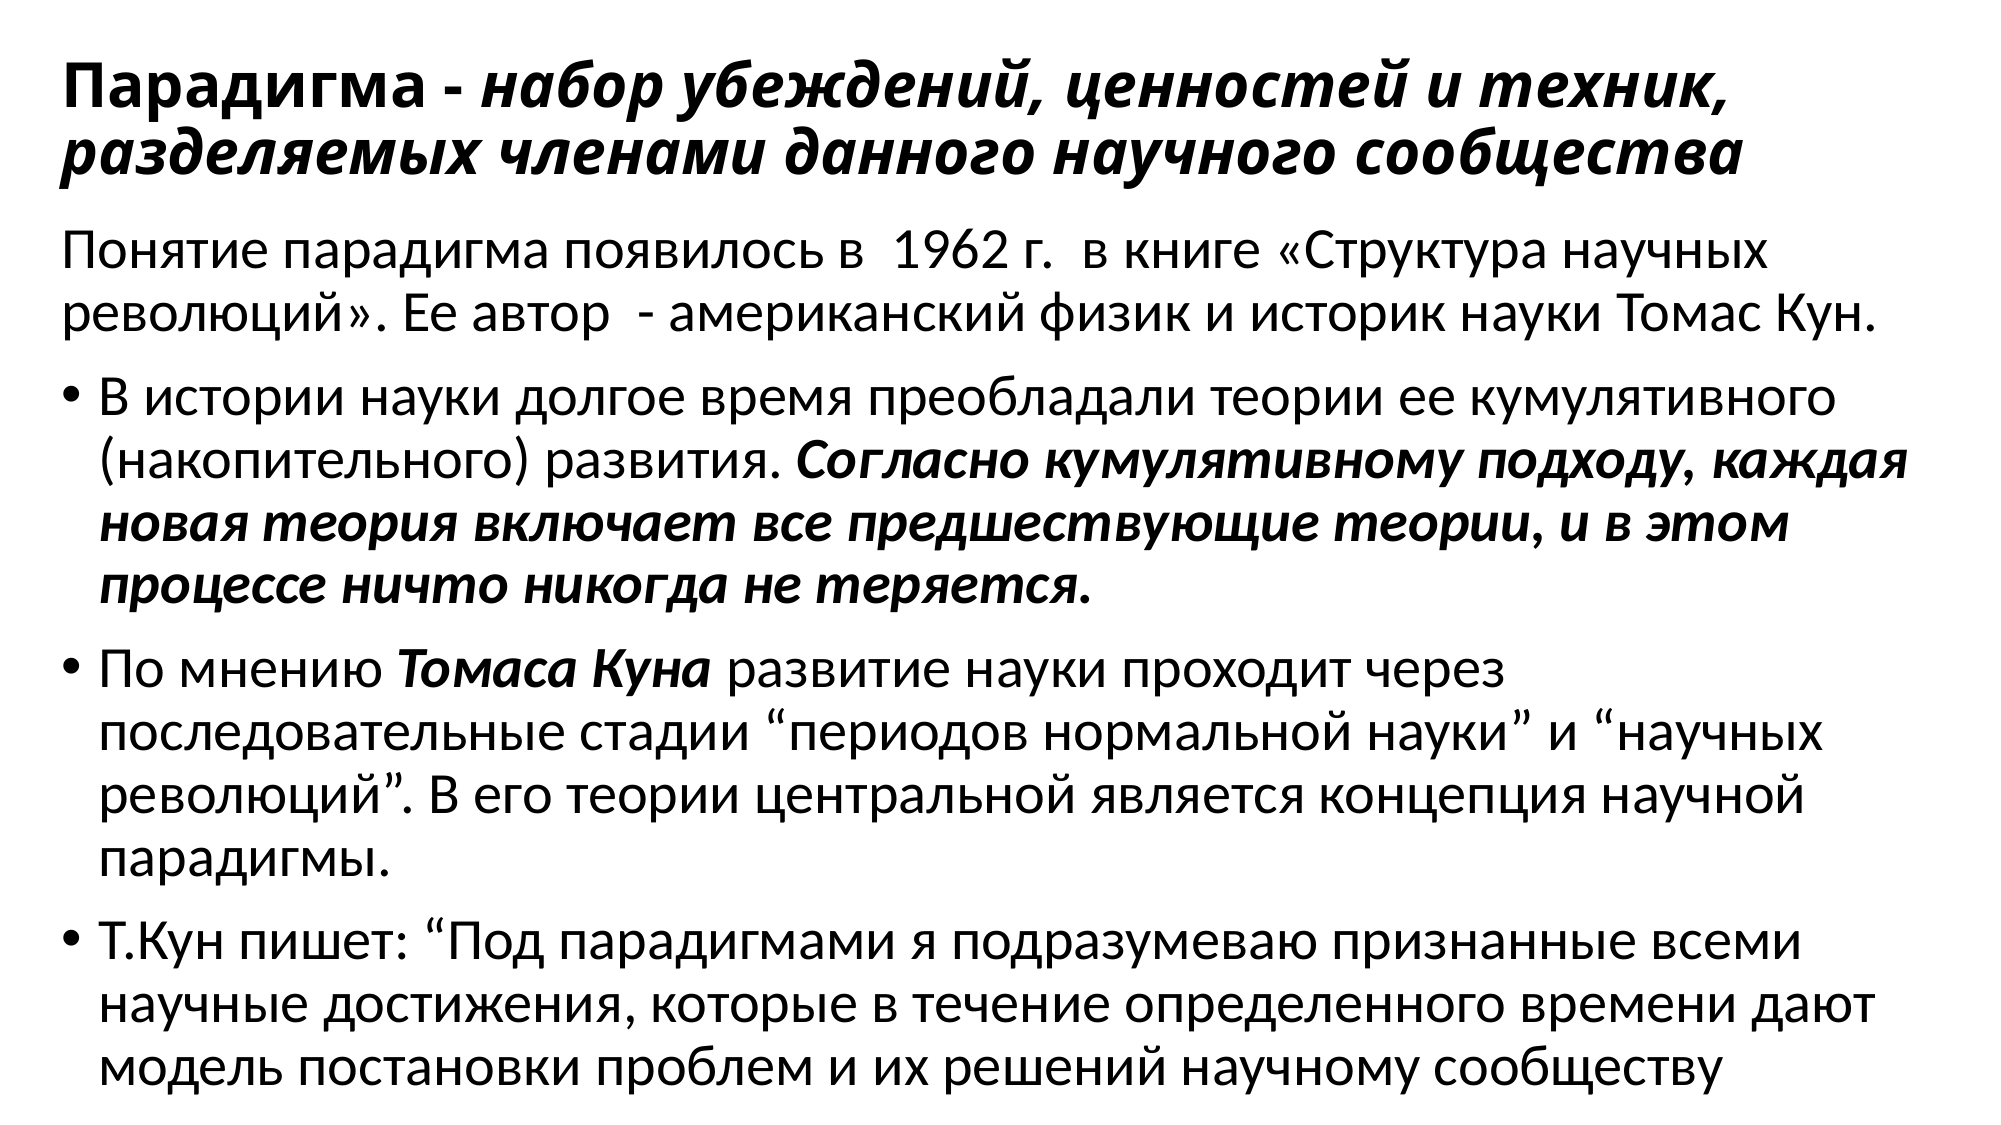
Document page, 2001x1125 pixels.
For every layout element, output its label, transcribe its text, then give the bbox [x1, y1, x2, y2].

list Понятие парадигма появилось в 1962 г. в книге «Структура научных революций». Ее автор - американский физик и историк науки Томас Кун. В истории науки долгое время преобладали теории ее кумулятивного (накопительного) развития. Согласно кумулятивному подходу, каждая новая теория включает все предшествующие теории, и в этом процессе ничто никогда не теряется. По мнению Томаса Куна развитие науки проходит через последовательные стадии “периодов нормальной науки” и “научных революций”. В его теории центральной является концепция научной парадигмы. Т.Кун пишет: “Под парадигмами я подразумеваю признанные всеми научные достижения, которые в течение определенного времени дают модель постановки проблем и их решений научному сообществу [45, 211, 2000, 1113]
title Парадигма - набор убеждений, ценностей и техник, разделяемых членами данного научного сообщества [45, 12, 1771, 211]
